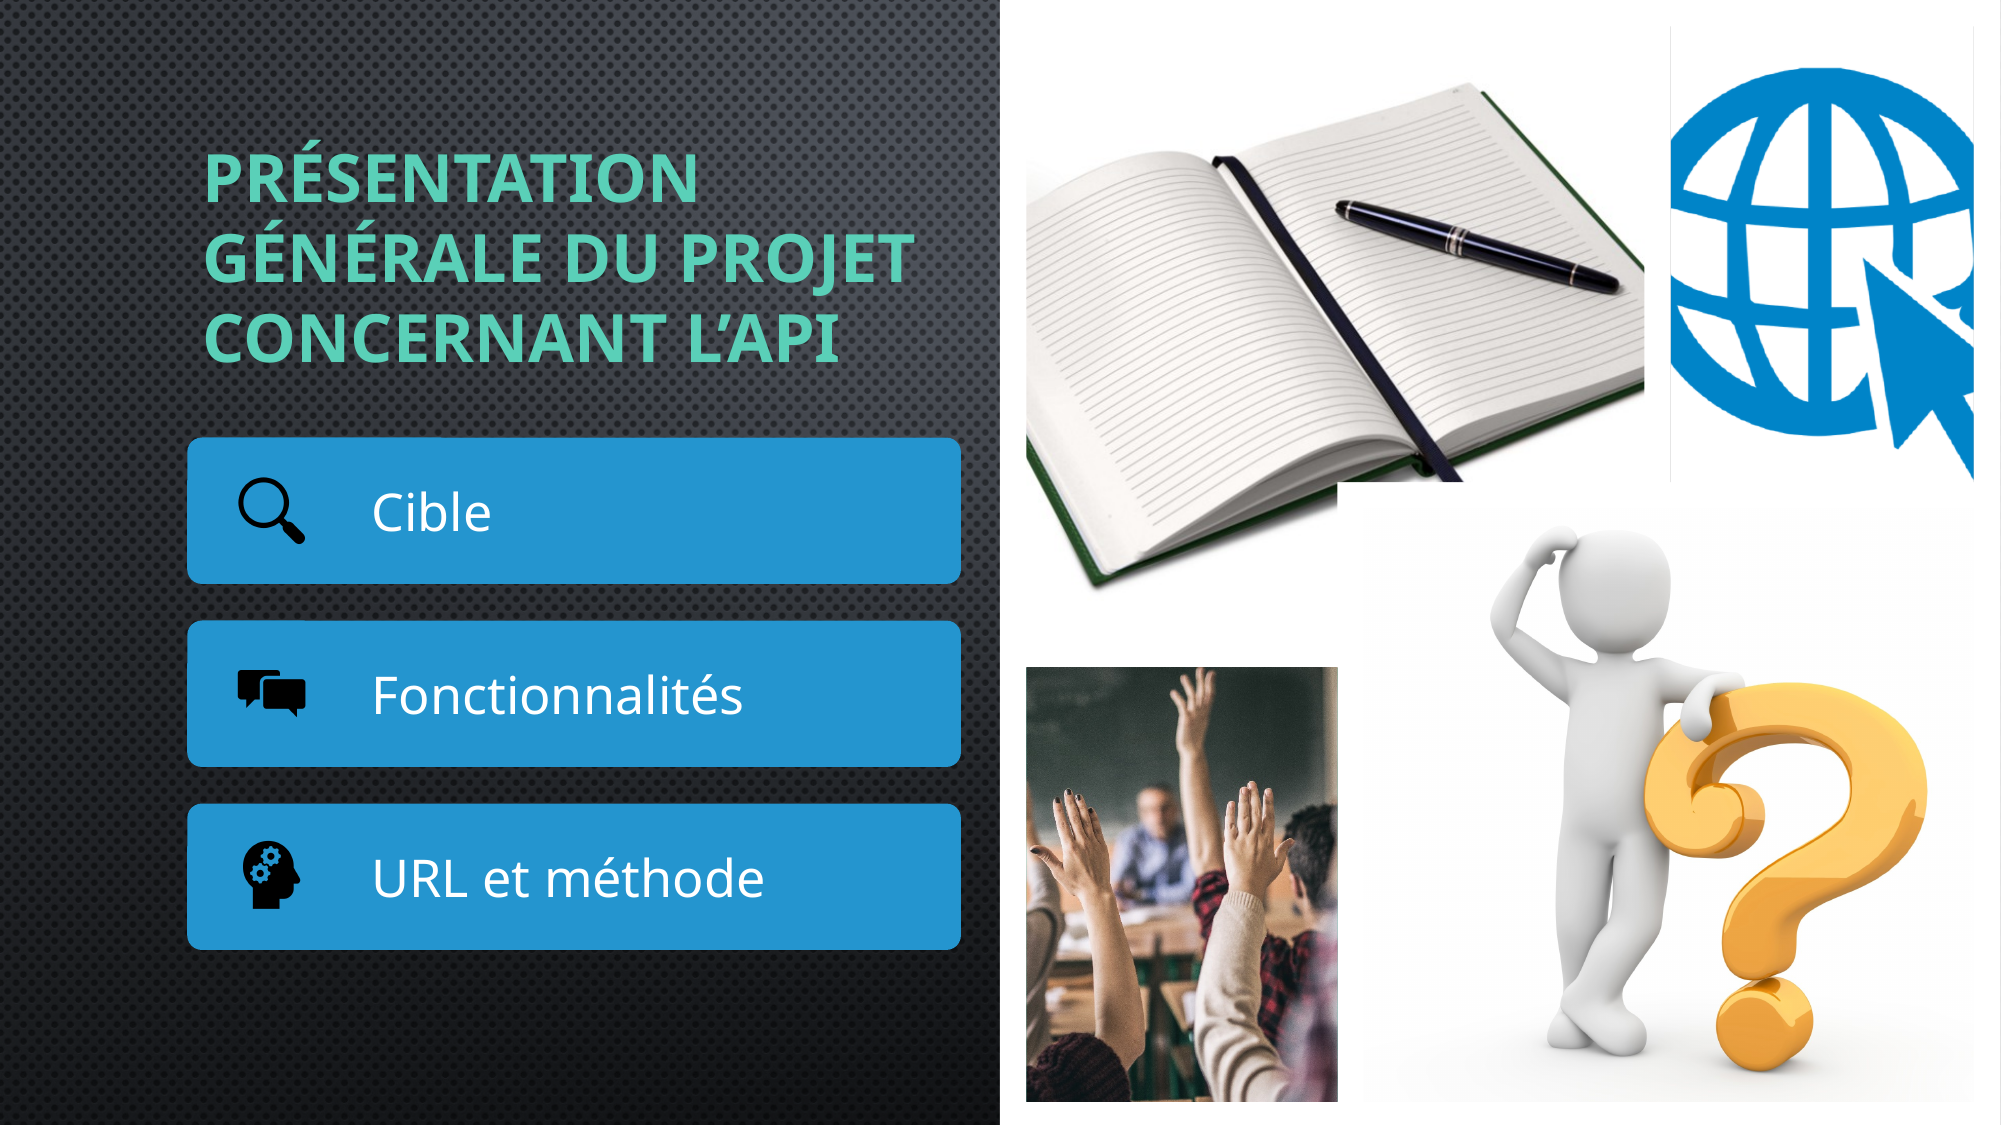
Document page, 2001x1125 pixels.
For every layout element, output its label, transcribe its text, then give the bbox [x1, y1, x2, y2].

title Présentation générale du projet concernant l’api [187, 99, 961, 413]
picture [1752, 104, 1808, 208]
text_box [998, 0, 2000, 1125]
picture [1756, 325, 1808, 401]
picture [1670, 210, 1974, 483]
picture [1746, 225, 1808, 308]
picture [1678, 306, 1755, 386]
picture [1832, 104, 1888, 208]
picture [1670, 26, 1974, 144]
picture [1881, 116, 1958, 203]
picture [1684, 118, 1757, 200]
picture [1026, 667, 1338, 1102]
picture [1026, 26, 1974, 1102]
picture [1670, 209, 1727, 297]
picture [1965, 393, 1974, 413]
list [186, 437, 962, 951]
